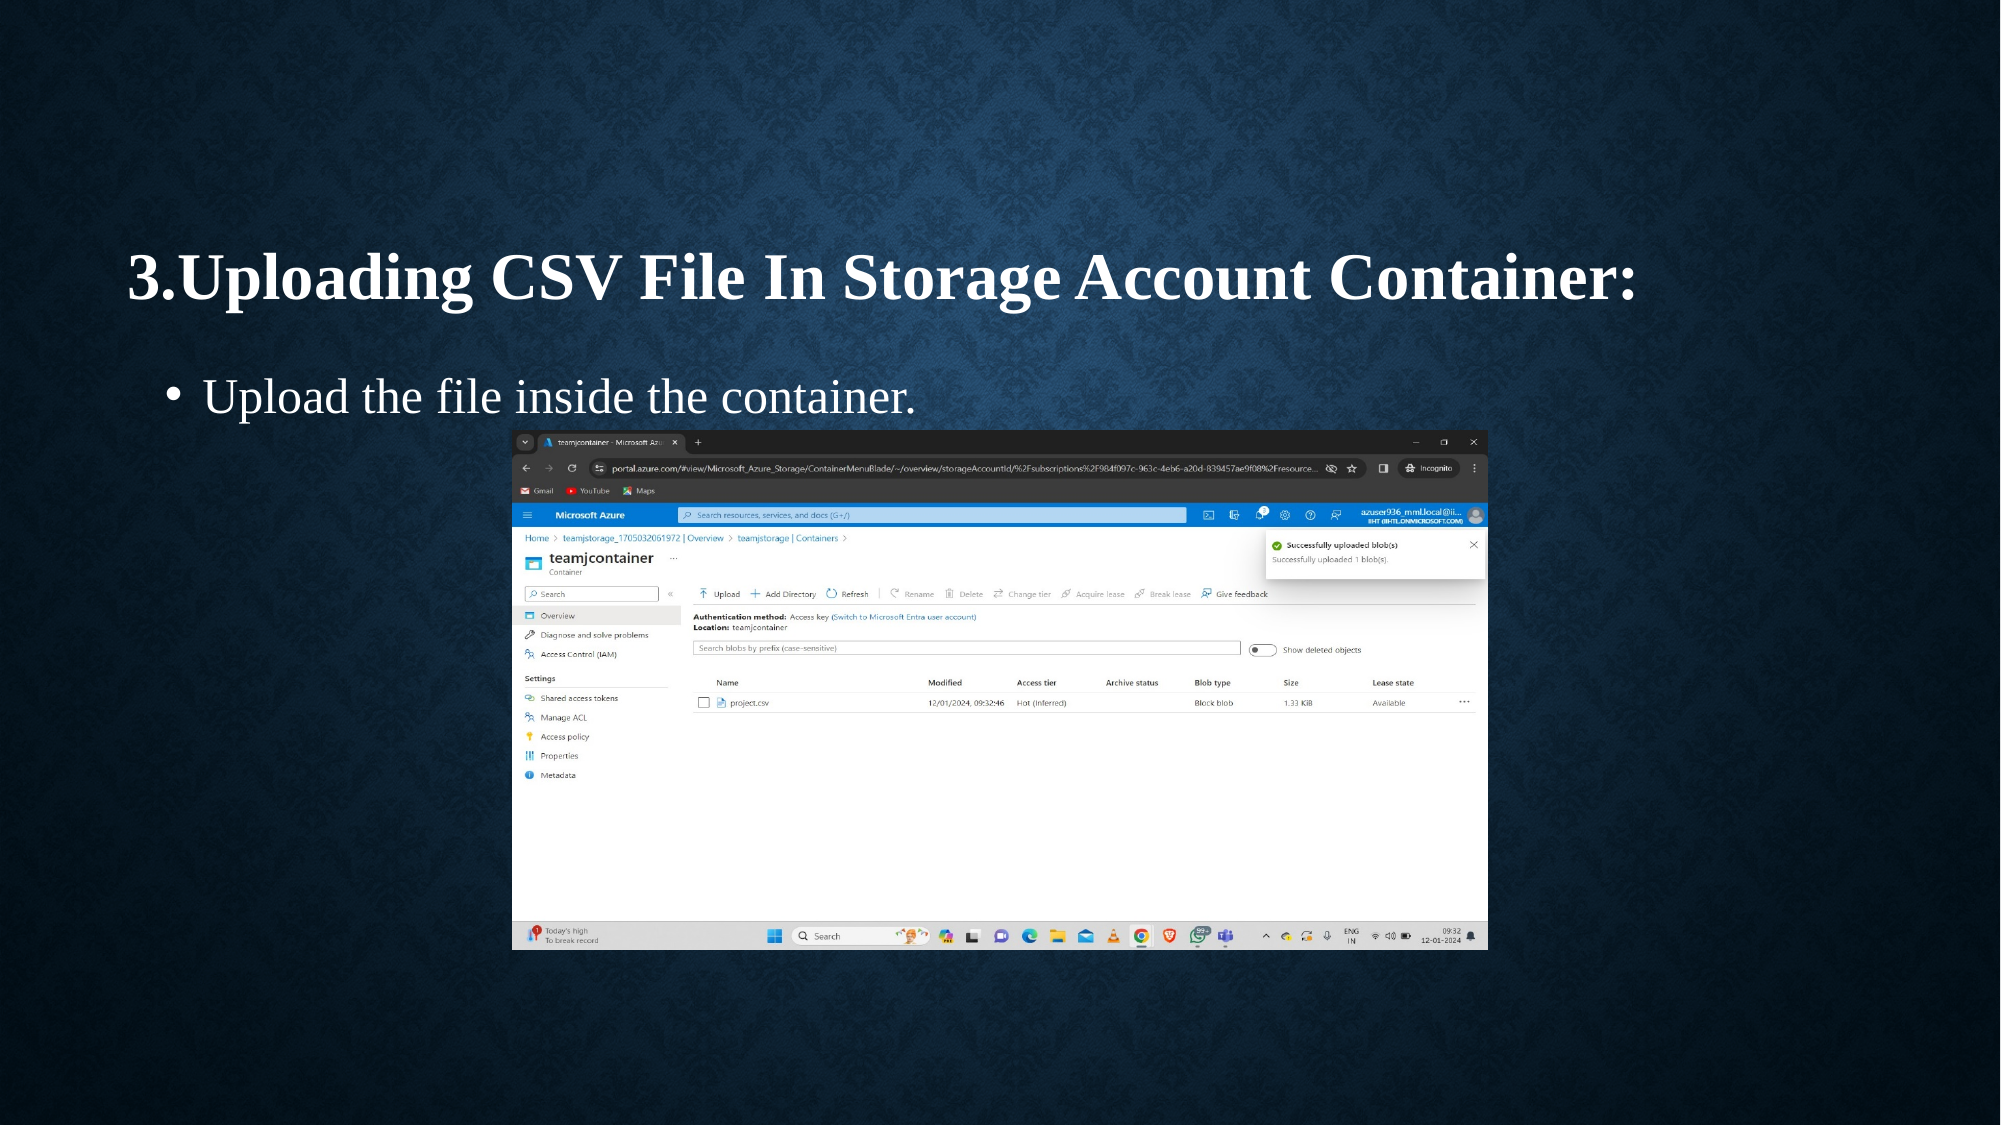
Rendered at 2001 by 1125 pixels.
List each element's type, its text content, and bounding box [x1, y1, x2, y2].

title 3.Uploading CSV File In Storage Account Container: [99, 232, 1670, 368]
picture [511, 430, 1488, 951]
list Upload the file inside the container. [149, 343, 1849, 950]
